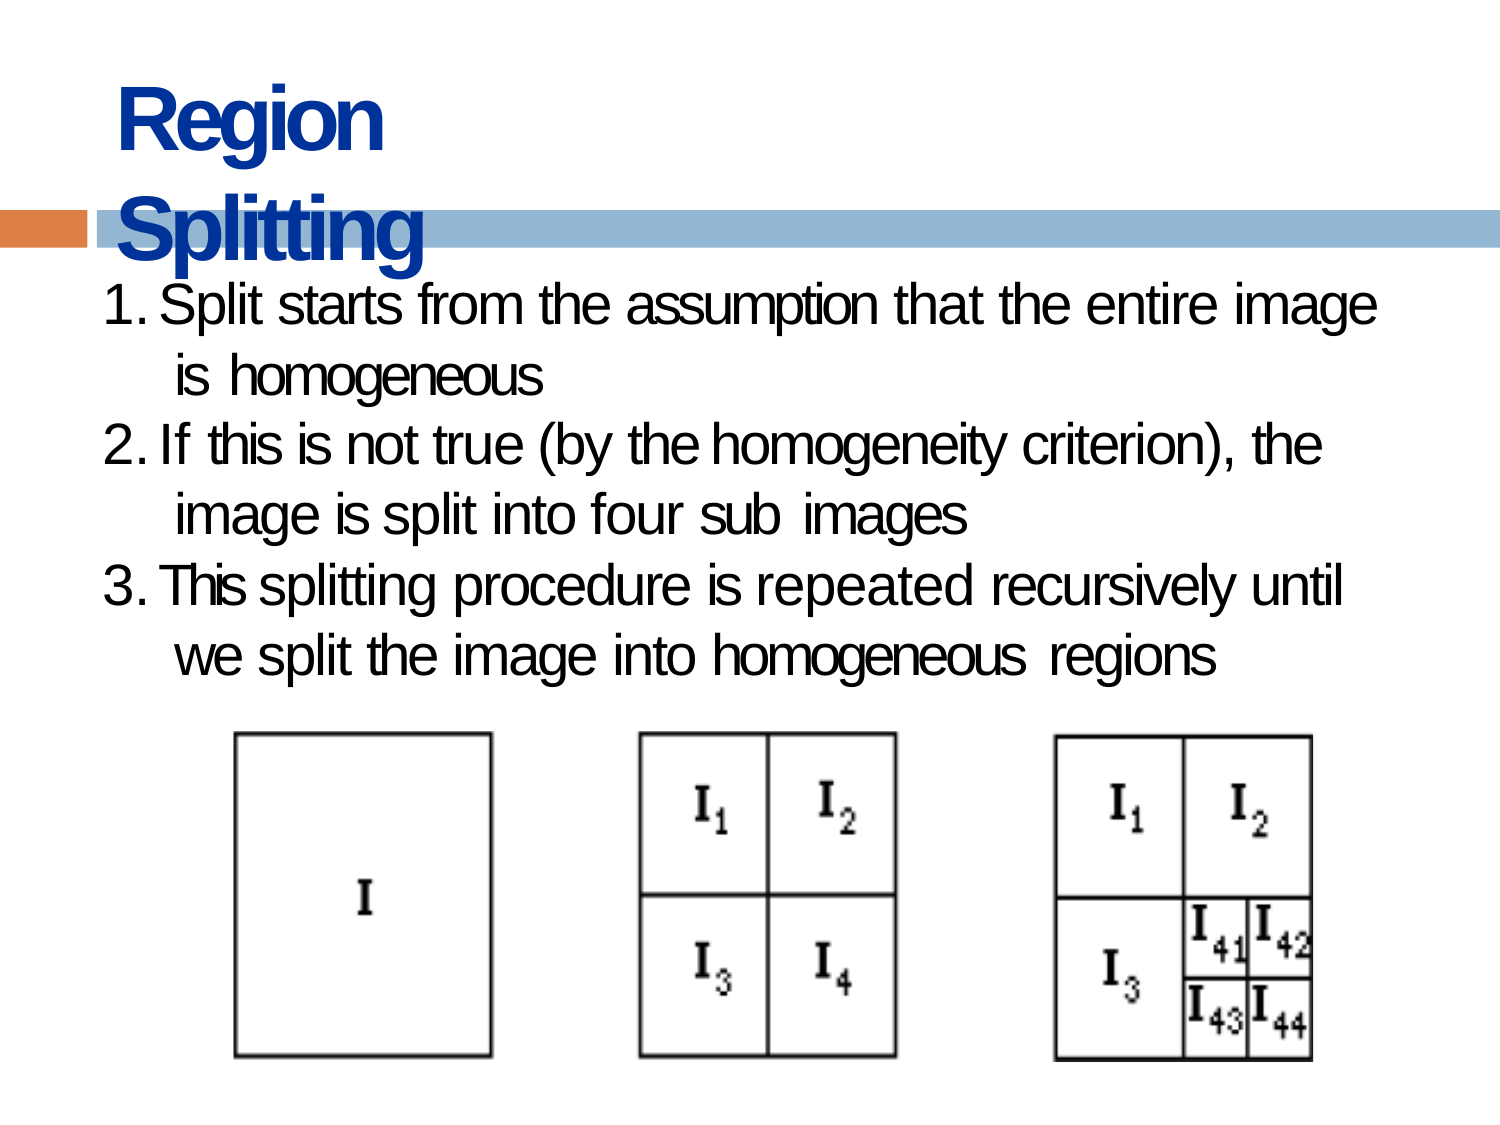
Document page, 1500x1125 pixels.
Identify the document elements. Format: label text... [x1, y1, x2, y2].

title Region Splitting [113, 56, 717, 264]
text_box Split starts from the assumption that the entire image is homogeneous If this is not true (by the homogeneity criterion), the image is split into four sub images This splitting procedure is repeated recursively until we split the image into homogeneous regions [100, 264, 1381, 687]
text_box [232, 731, 1314, 1062]
